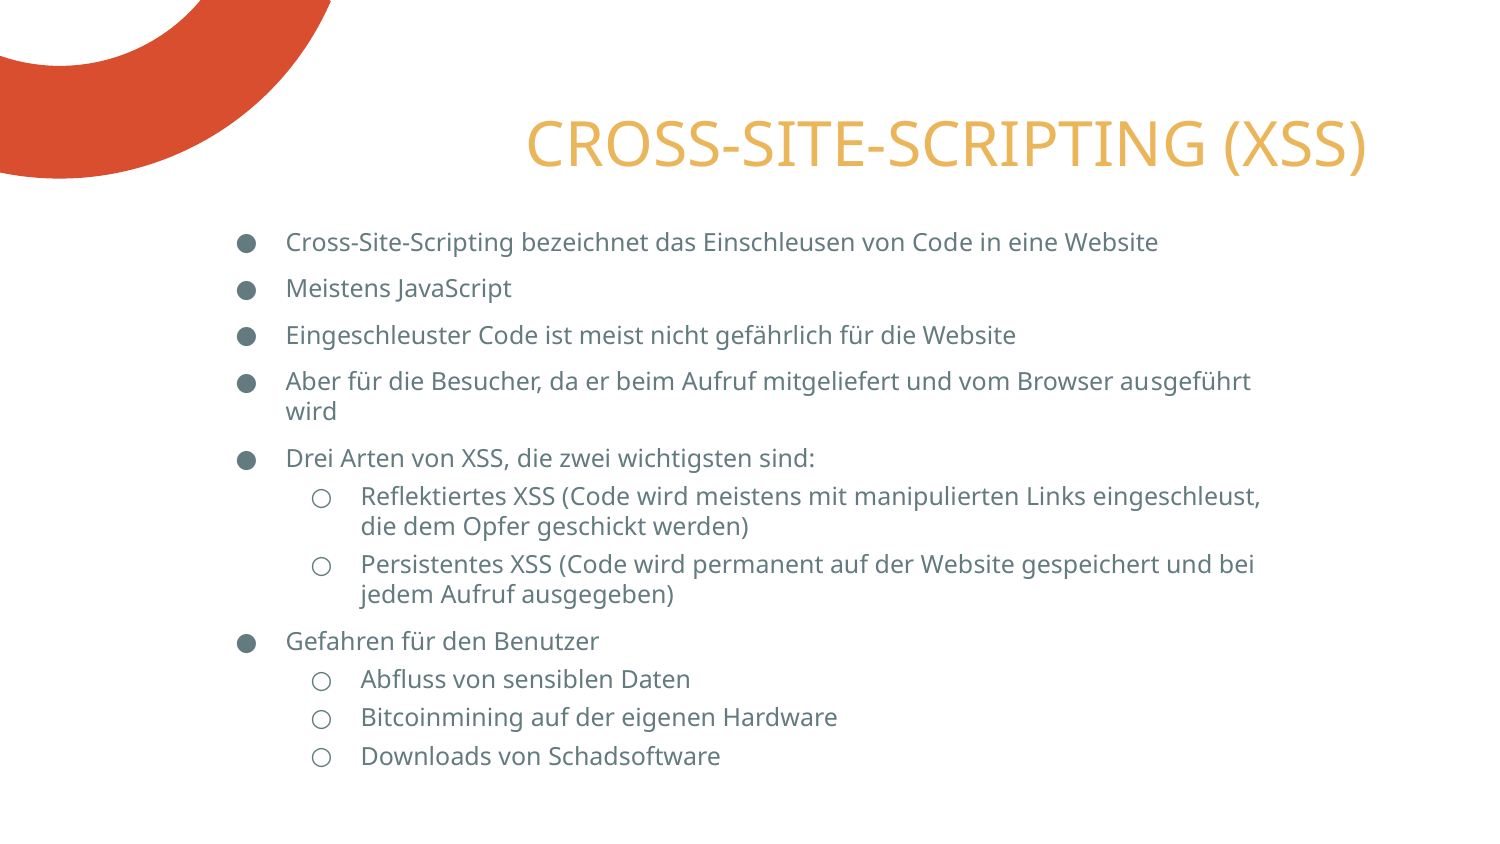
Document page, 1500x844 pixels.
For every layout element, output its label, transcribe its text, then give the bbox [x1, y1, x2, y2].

title CROSS-SITE-SCRIPTING (XSS) [395, 88, 1382, 183]
list Cross-Site-Scripting bezeichnet das Einschleusen von Code in eine Website Meistens JavaScript Eingeschleuster Code ist meist nicht gefährlich für die Website Aber für die Besucher, da er beim Aufruf mitgeliefert und vom Browser ausgeführt wird Drei Arten von XSS, die zwei wichtigsten sind: Reflektiertes XSS (Code wird meistens mit manipulierten Links eingeschleust, die dem Opfer geschickt werden) Persistentes XSS (Code wird permanent auf der Website gespeichert und bei jedem Aufruf ausgegeben) Gefahren für den Benutzer Abfluss von sensiblen Daten Bitcoinmining auf der eigenen Hardware Downloads von Schadsoftware [195, 211, 1305, 732]
